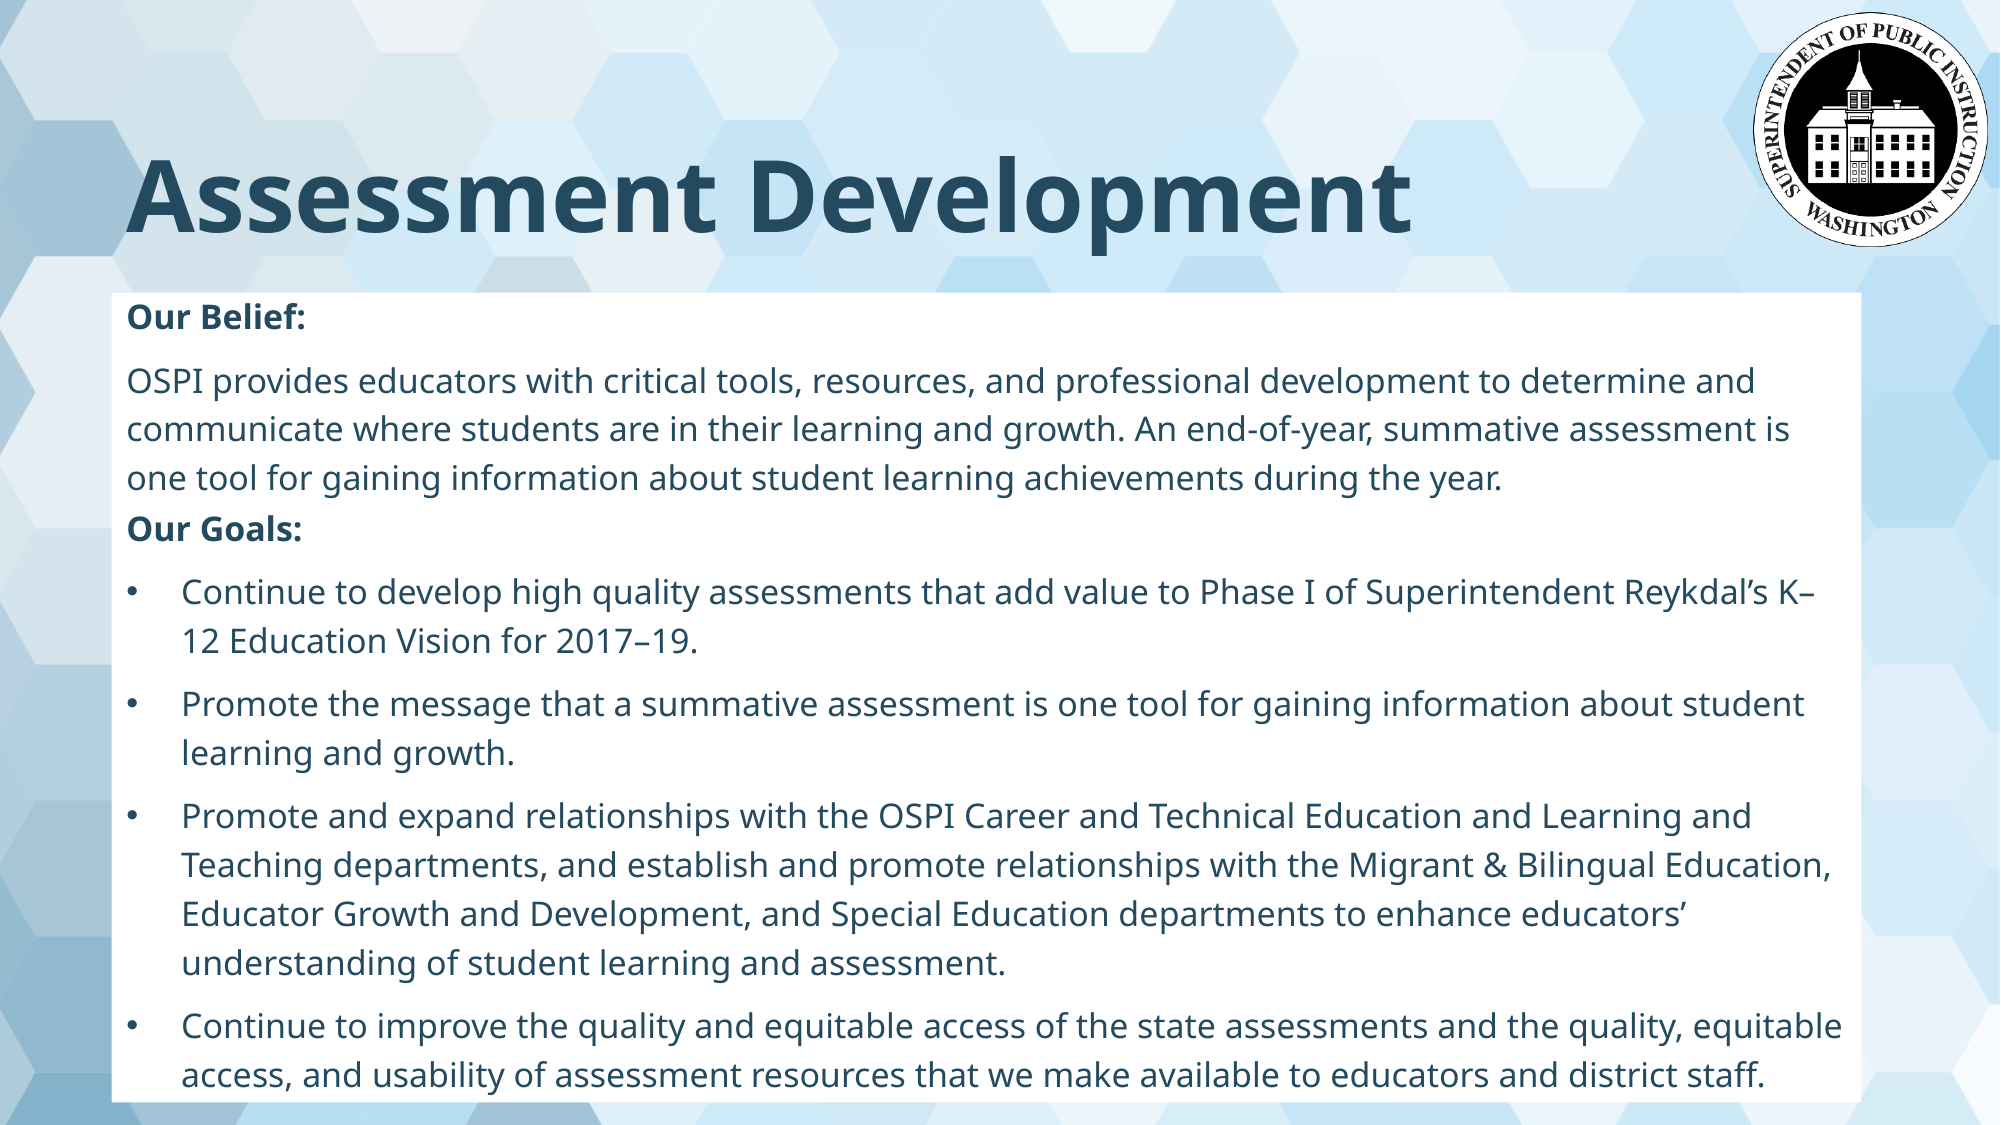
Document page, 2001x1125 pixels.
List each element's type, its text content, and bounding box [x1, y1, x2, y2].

picture [0, 0, 2000, 1125]
subtitle Our Belief: OSPI provides educators with critical tools, resources, and professional development to determine and communicate where students are in their learning and growth. An end-of-year, summative assessment is one tool for gaining information about student learning achievements during the year. Our Goals: Continue to develop high quality assessments that add value to Phase I of Superintendent Reykdal’s K–12 Education Vision for 2017–19. Promote the message that a summative assessment is one tool for gaining information about student learning and growth. Promote and expand relationships with the OSPI Career and Technical Education and Learning and Teaching departments, and establish and promote relationships with the Migrant & Bilingual Education, Educator Growth and Development, and Special Education departments to enhance educators’ understanding of student learning and assessment. Continue to improve the quality and equitable access of the state assessments and the quality, equitable access, and usability of assessment resources that we make available to educators and district staff. [111, 292, 1862, 1103]
title Assessment Development [111, 131, 1612, 262]
